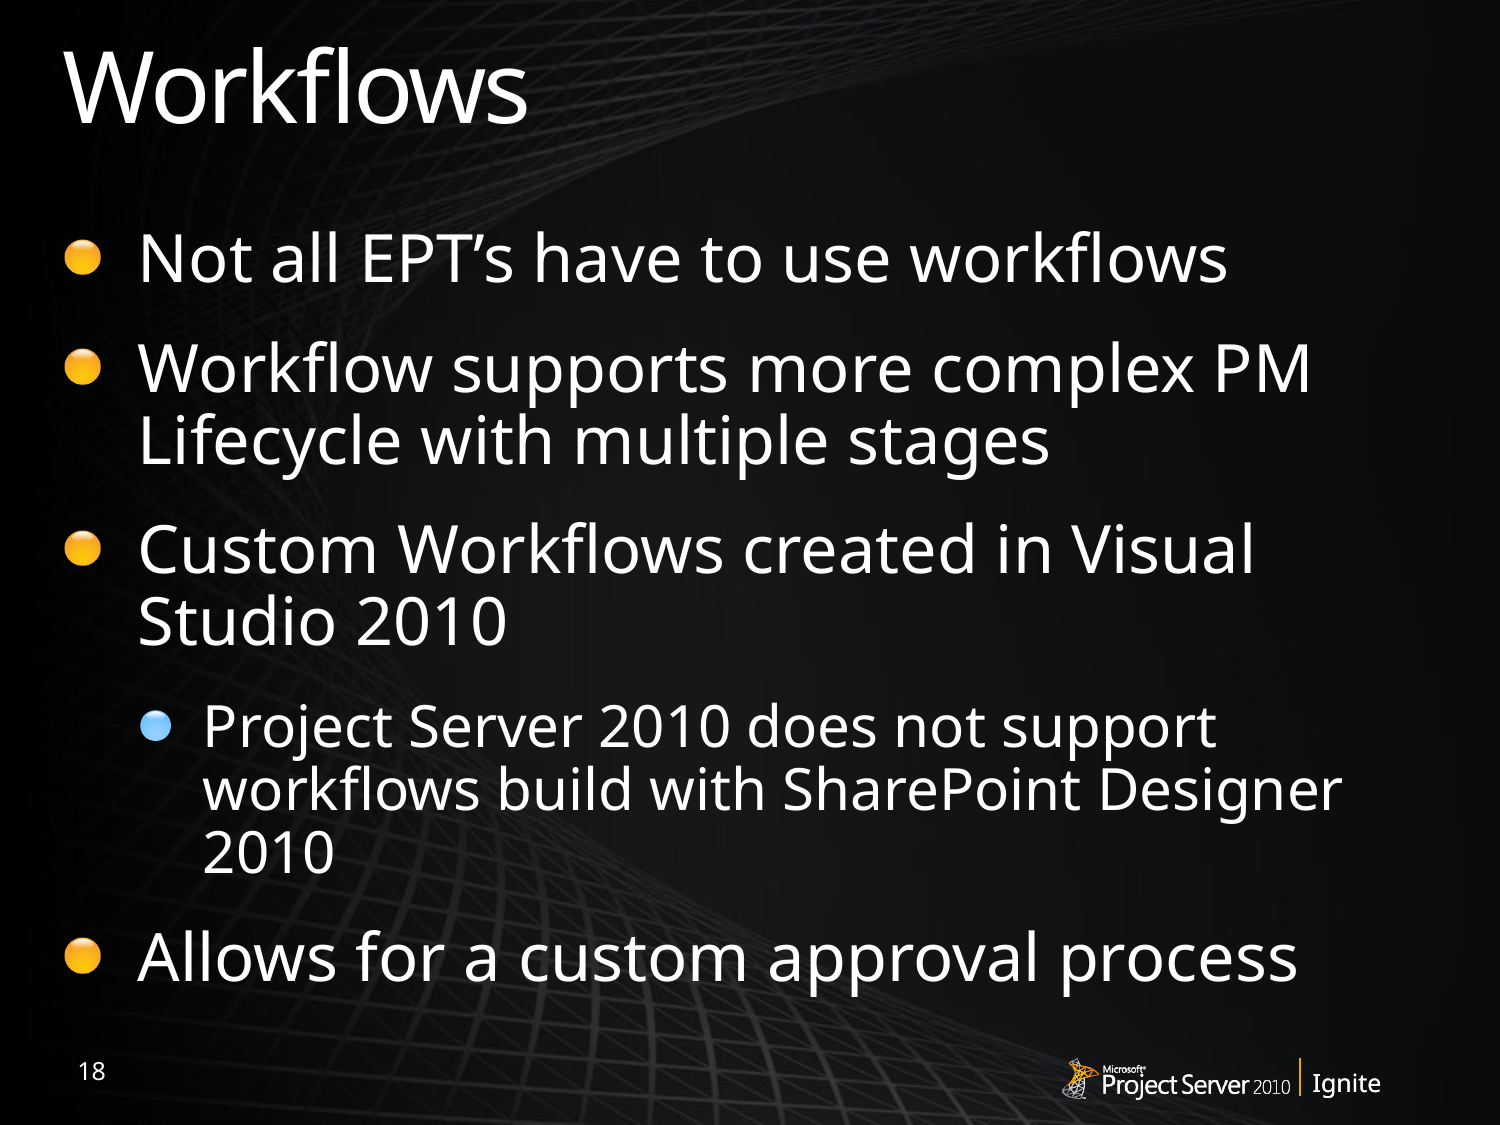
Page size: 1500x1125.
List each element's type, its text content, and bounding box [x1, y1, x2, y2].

slide_number 18 [62, 1042, 413, 1103]
list Not all EPT’s have to use workflows Workflow supports more complex PM Lifecycle with multiple stages Custom Workflows created in Visual Studio 2010 Project Server 2010 does not support workflows build with SharePoint Designer 2010 Allows for a custom approval process [62, 224, 1450, 1037]
title Workflows [62, 37, 1438, 147]
picture [0, 0, 1500, 1125]
